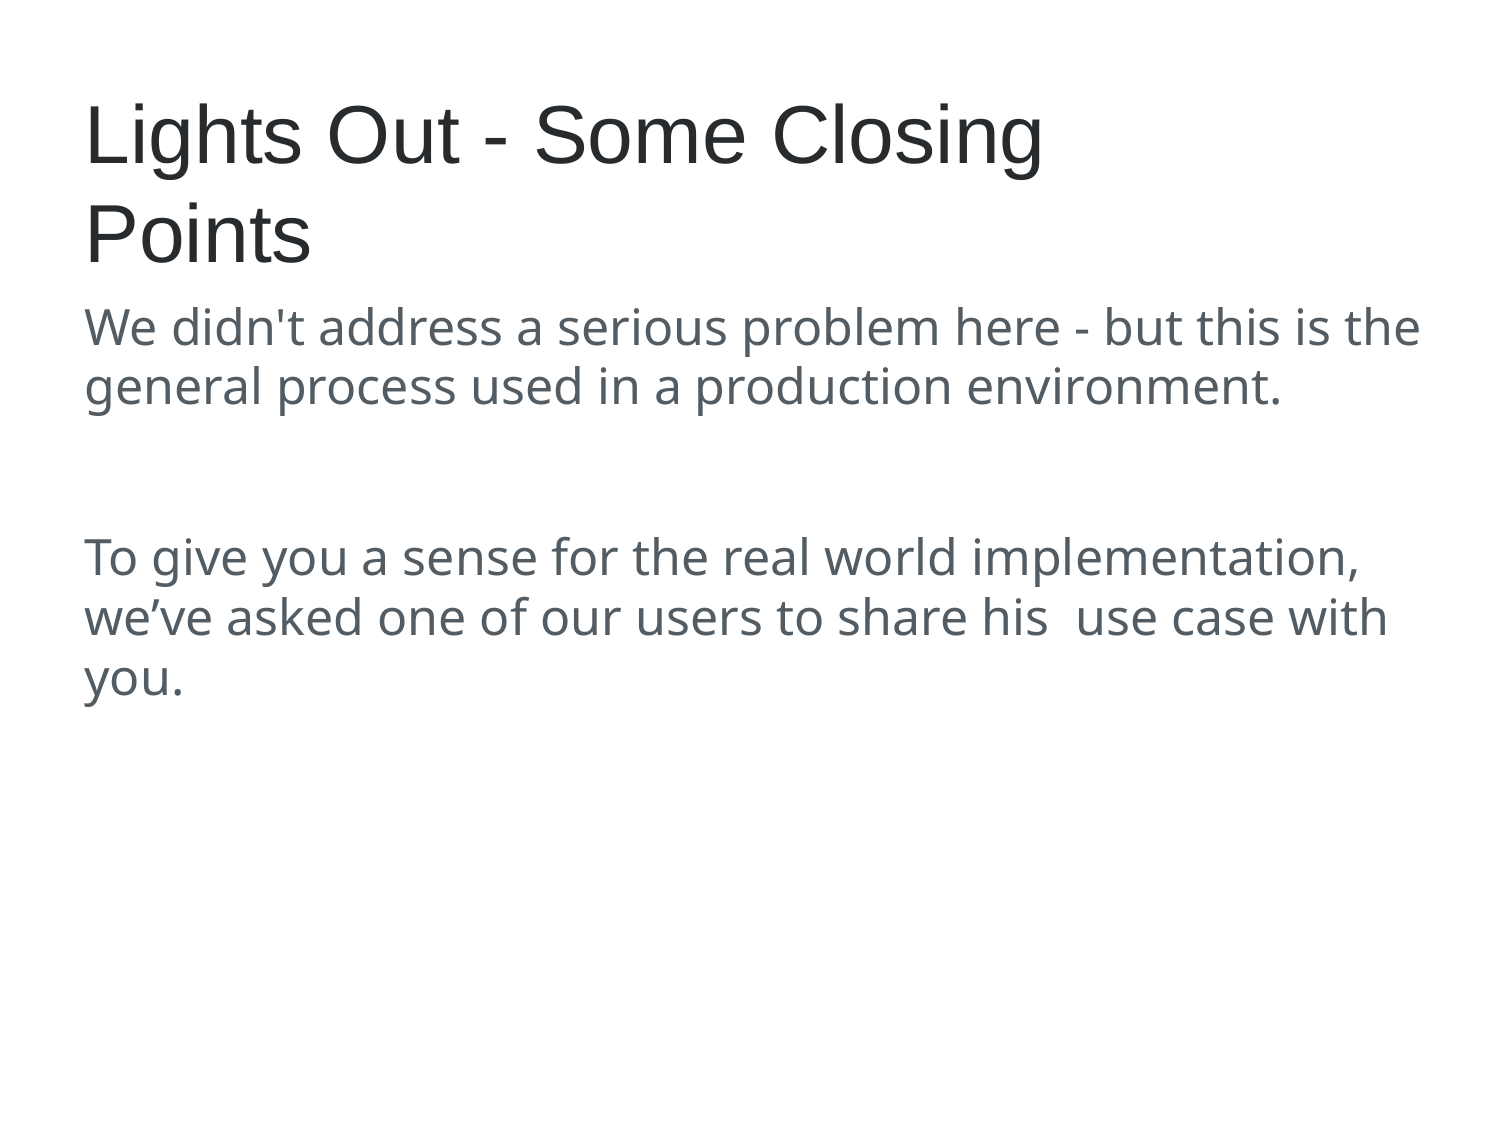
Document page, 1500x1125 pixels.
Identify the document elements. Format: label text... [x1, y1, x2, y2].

title Lights Out - Some Closing Points [76, 73, 1178, 287]
list We didn't address a serious problem here - but this is the general process used in a production environment. To give you a sense for the real world implementation, we’ve asked one of our users to share his use case with you. [76, 287, 1436, 941]
